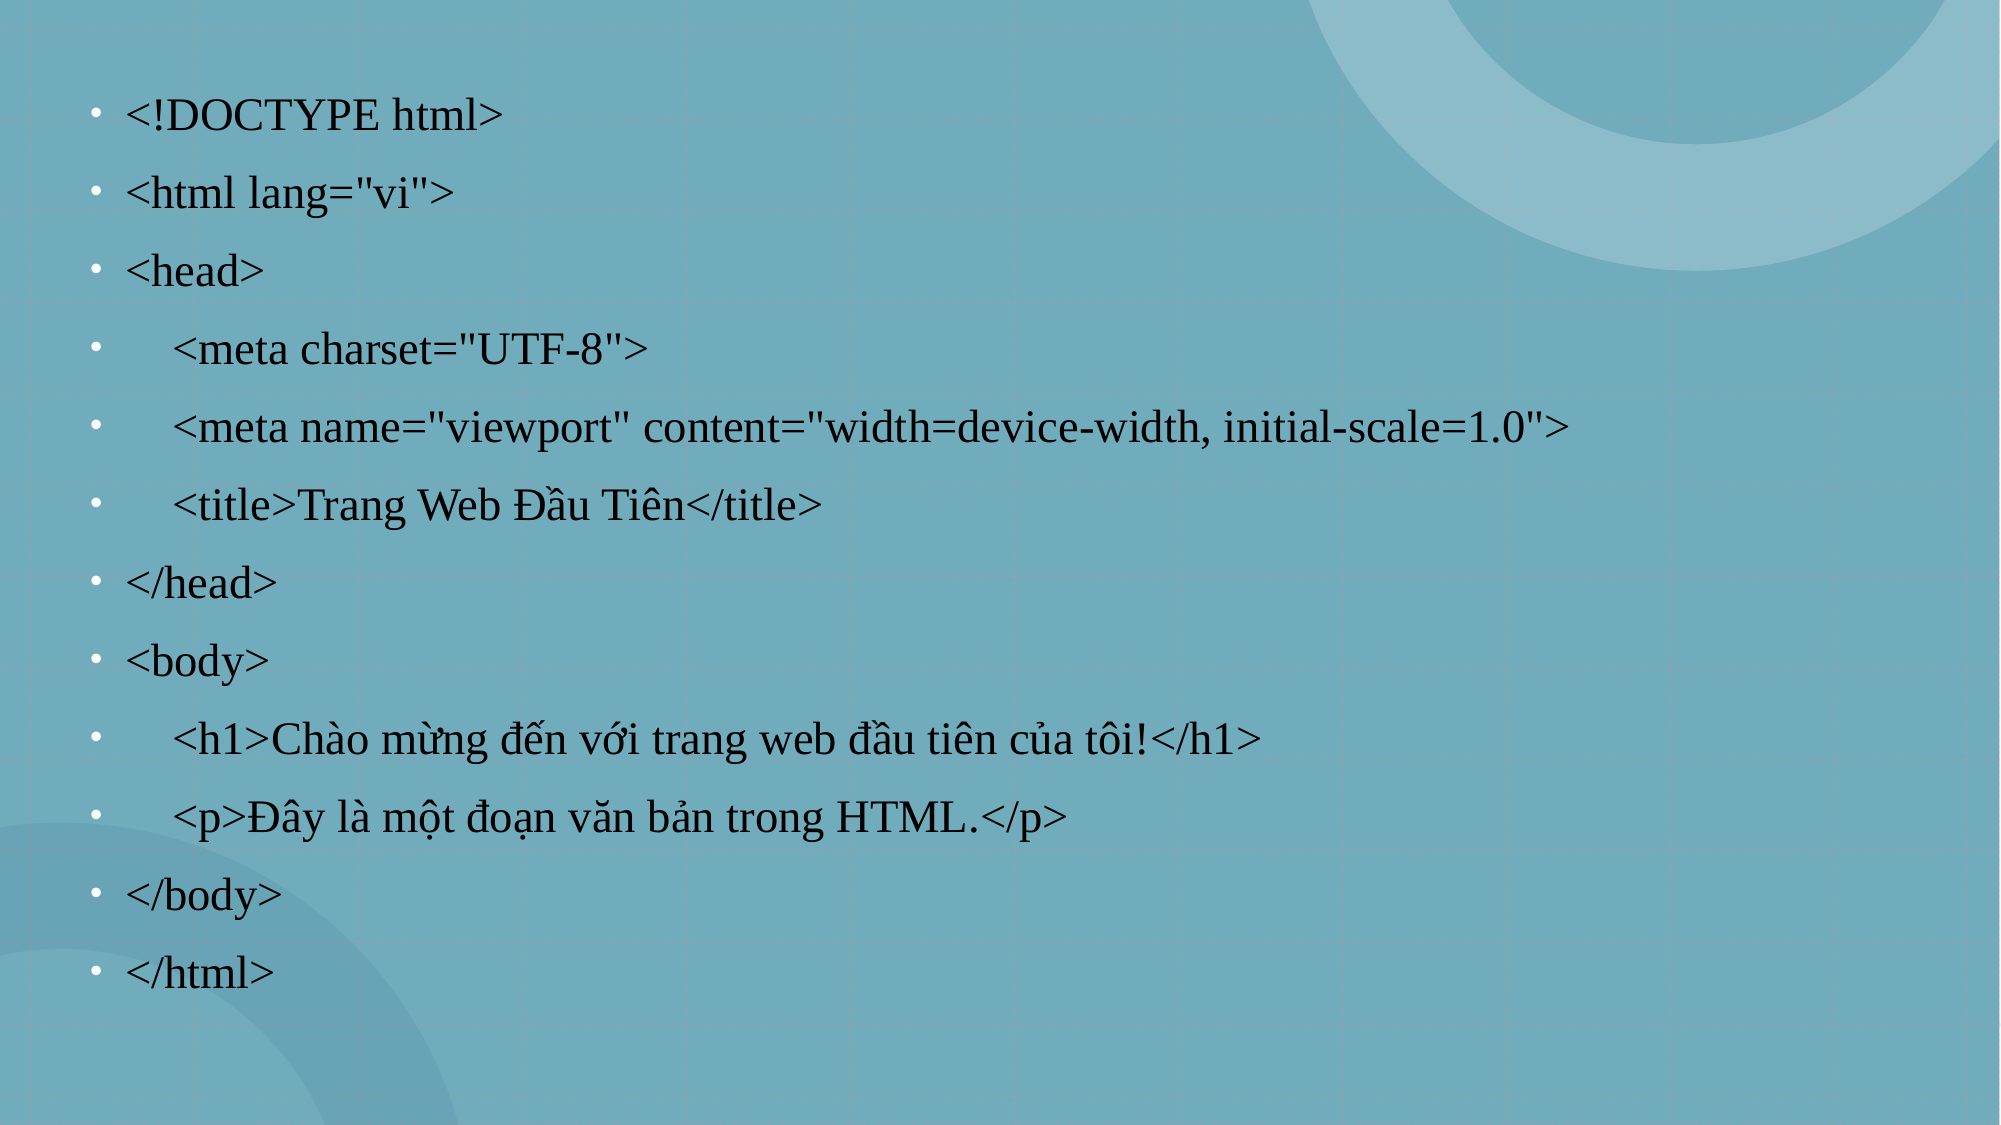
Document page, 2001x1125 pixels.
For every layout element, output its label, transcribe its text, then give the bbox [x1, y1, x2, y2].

list <!DOCTYPE html> <html lang="vi"> <head> <meta charset="UTF-8"> <meta name="viewport" content="width=device-width, initial-scale=1.0"> <title>Trang Web Đầu Tiên</title> </head> <body> <h1>Chào mừng đến với trang web đầu tiên của tôi!</h1> <p>Đây là một đoạn văn bản trong HTML.</p> </body> </html> [75, 70, 1834, 1014]
